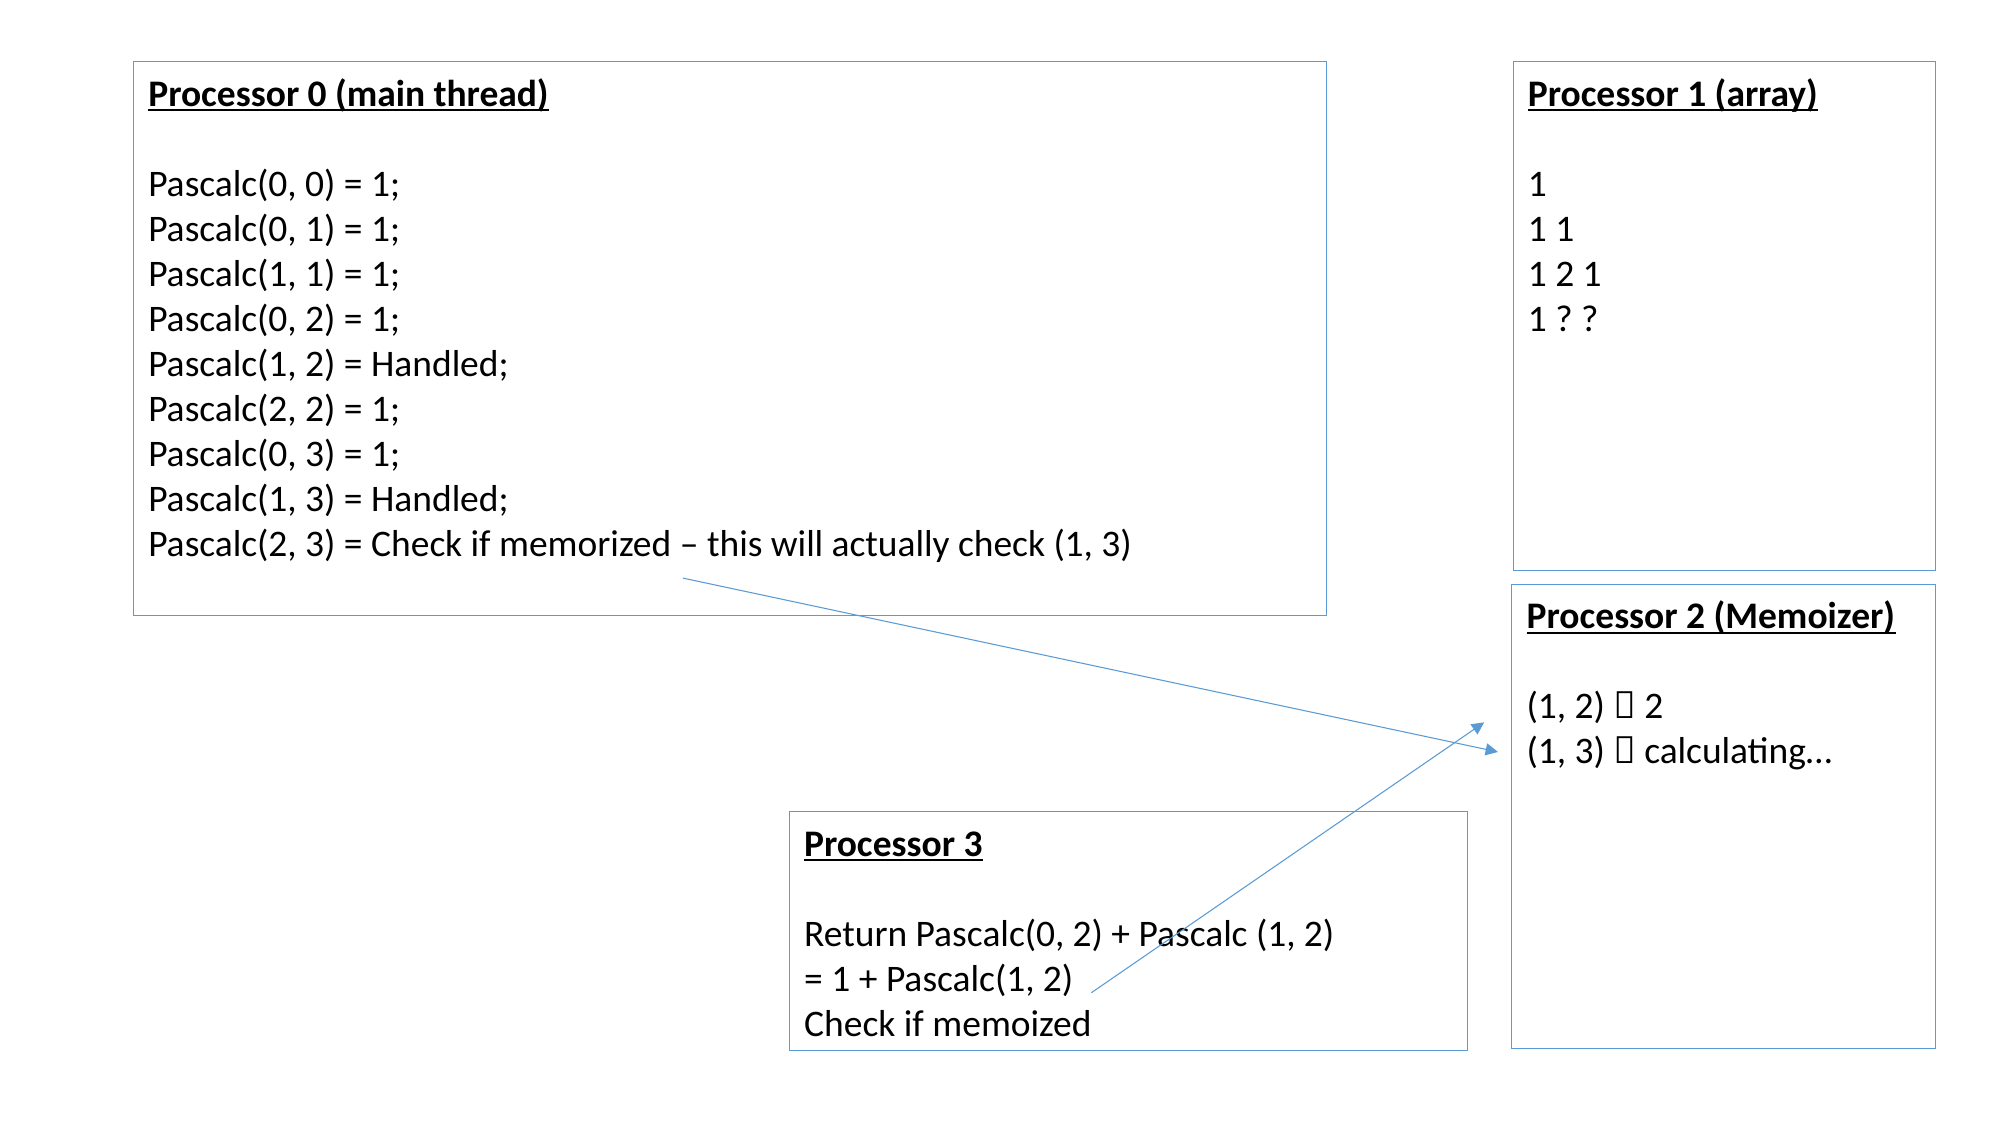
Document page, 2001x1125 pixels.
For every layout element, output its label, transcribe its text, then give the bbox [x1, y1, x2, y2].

text_box Processor 2 (Memoizer) (1, 2)  2 (1, 3)  calculating… [1511, 584, 1936, 1049]
text_box Processor 1 (array) 1 1 1 1 2 1 1 ? ? [1513, 61, 1936, 571]
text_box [682, 578, 1499, 752]
text_box Processor 3 Return Pascalc(0, 2) + Pascalc (1, 2) = 1 + Pascalc(1, 2) Check if memoized [789, 811, 1468, 1051]
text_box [1091, 722, 1485, 993]
text_box Processor 0 (main thread) Pascalc(0, 0) = 1; Pascalc(0, 1) = 1; Pascalc(1, 1) = 1; Pascalc(0, 2) = 1; Pascalc(1, 2) = Handled; Pascalc(2, 2) = 1; Pascalc(0, 3) = 1; Pascalc(1, 3) = Handled; Pascalc(2, 3) = Check if memorized – this will actually check (1, 3) [133, 61, 1327, 616]
